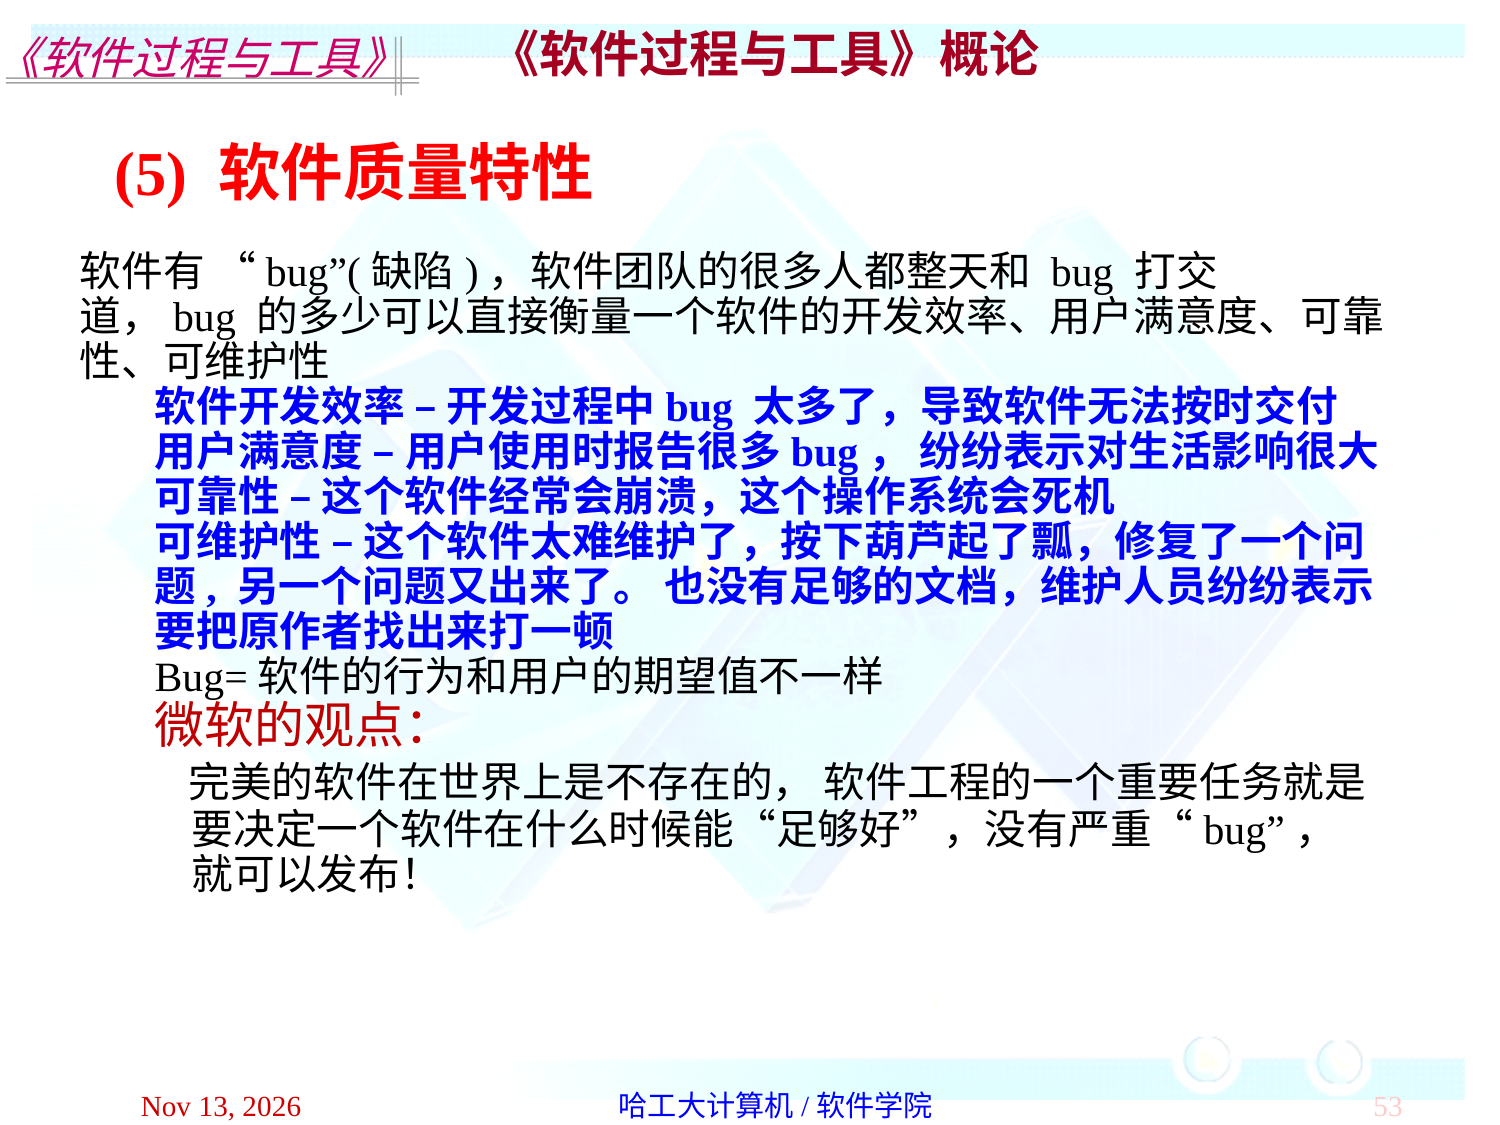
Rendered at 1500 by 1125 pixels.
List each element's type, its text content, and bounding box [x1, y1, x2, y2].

text_box (5) 软件质量特性 [100, 125, 1414, 232]
text_box 《软件过程与工具》概论 [389, 15, 1140, 90]
list 软件有 “bug”(缺陷)，软件团队的很多人都整天和 bug 打交道，bug 的多少可以直接衡量一个软件的开发效率、用户满意度、可靠性、可维护性 软件开发效率 – 开发过程中bug 太多了，导致软件无法按时交付 用户满意度 – 用户使用时报告很多bug， 纷纷表示对生活影响很大 可靠性 – 这个软件经常会崩溃，这个操作系统会死机 可维护性 – 这个软件太难维护了，按下葫芦起了瓢，修复了一个问题, 另一个问题又出来了。 也没有足够的文档，维护人员纷纷表示要把原作者找出来打一顿 Bug=软件的行为和用户的期望值不一样 微软的观点： 完美的软件在世界上是不存在的， 软件工程的一个重要任务就是 要决定一个软件在什么时候能“足够好”，没有严重“bug”， 就可以发布！ [64, 243, 1412, 1083]
